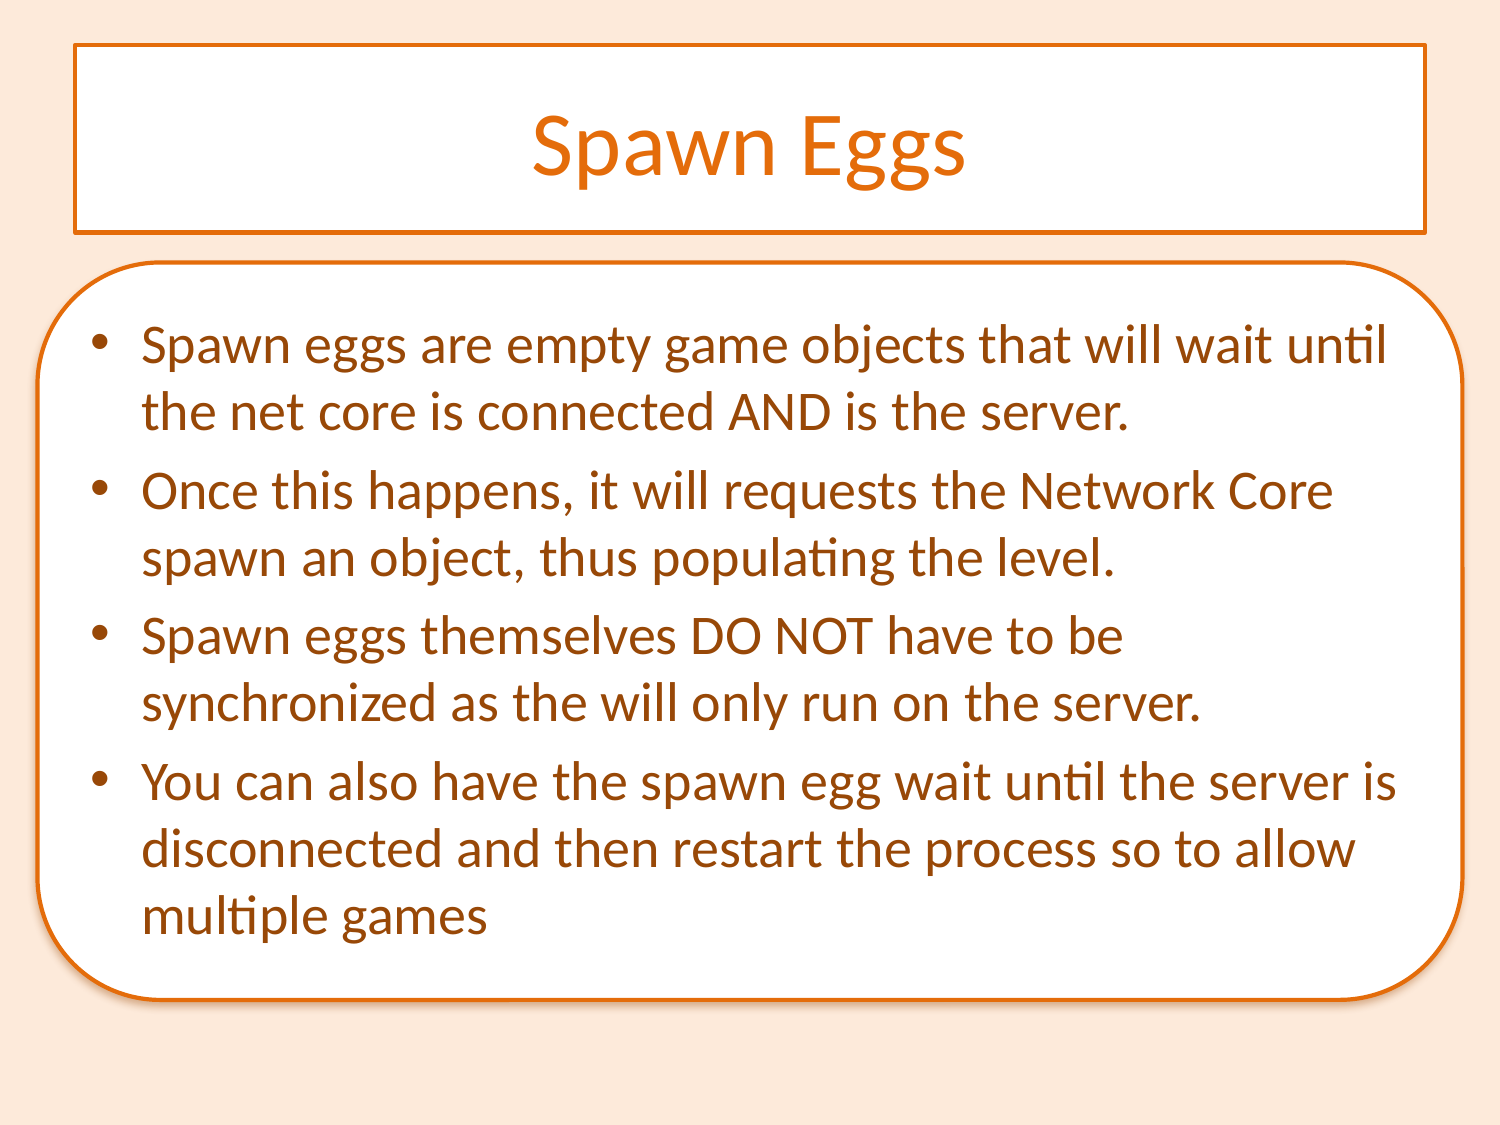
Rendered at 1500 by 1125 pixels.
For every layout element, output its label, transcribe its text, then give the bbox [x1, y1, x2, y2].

list Spawn eggs are empty game objects that will wait until the net core is connected AND is the server. Once this happens, it will requests the Network Core spawn an object, thus populating the level. Spawn eggs themselves DO NOT have to be synchronized as the will only run on the server. You can also have the spawn egg wait until the server is disconnected and then restart the process so to allow multiple games [75, 299, 1425, 963]
title Spawn Eggs [73, 43, 1427, 235]
